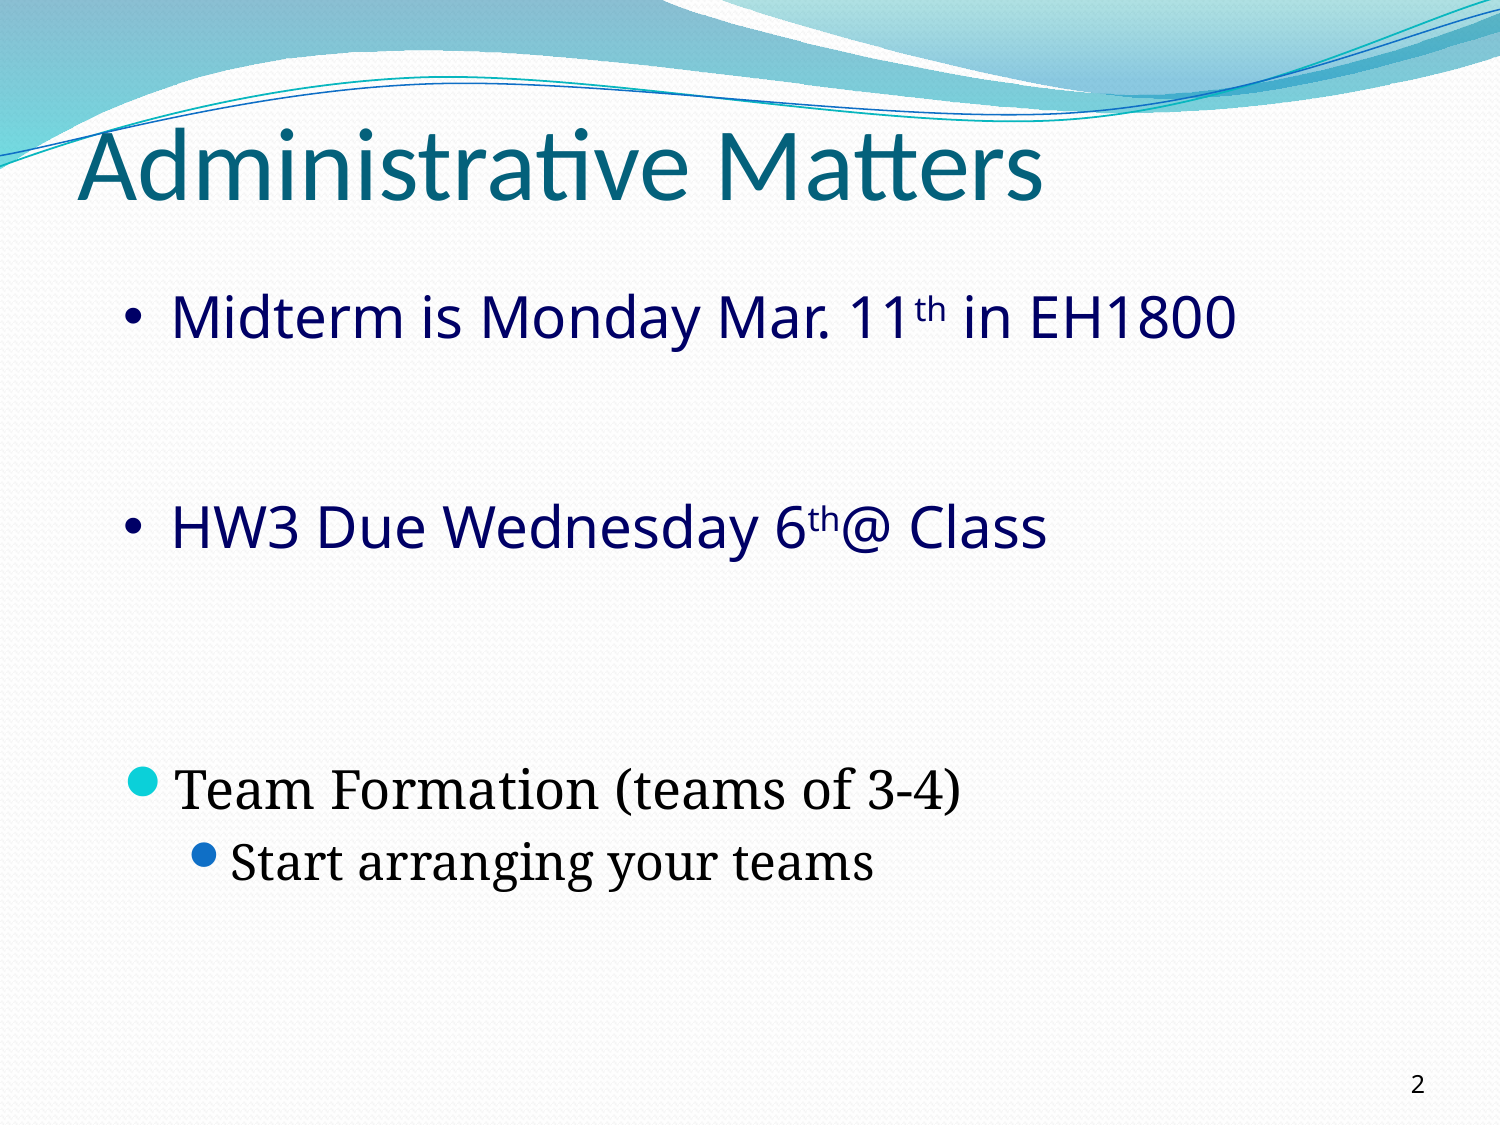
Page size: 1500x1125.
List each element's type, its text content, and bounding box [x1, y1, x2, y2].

list Team Formation (teams of 3-4) Start arranging your teams [108, 747, 1459, 911]
slide_number 2 [1299, 1042, 1425, 1103]
text_box Midterm is Monday Mar. 11th in EH1800 HW3 Due Wednesday 6th@ Class [108, 273, 1296, 638]
title Administrative Matters [77, 33, 1428, 221]
